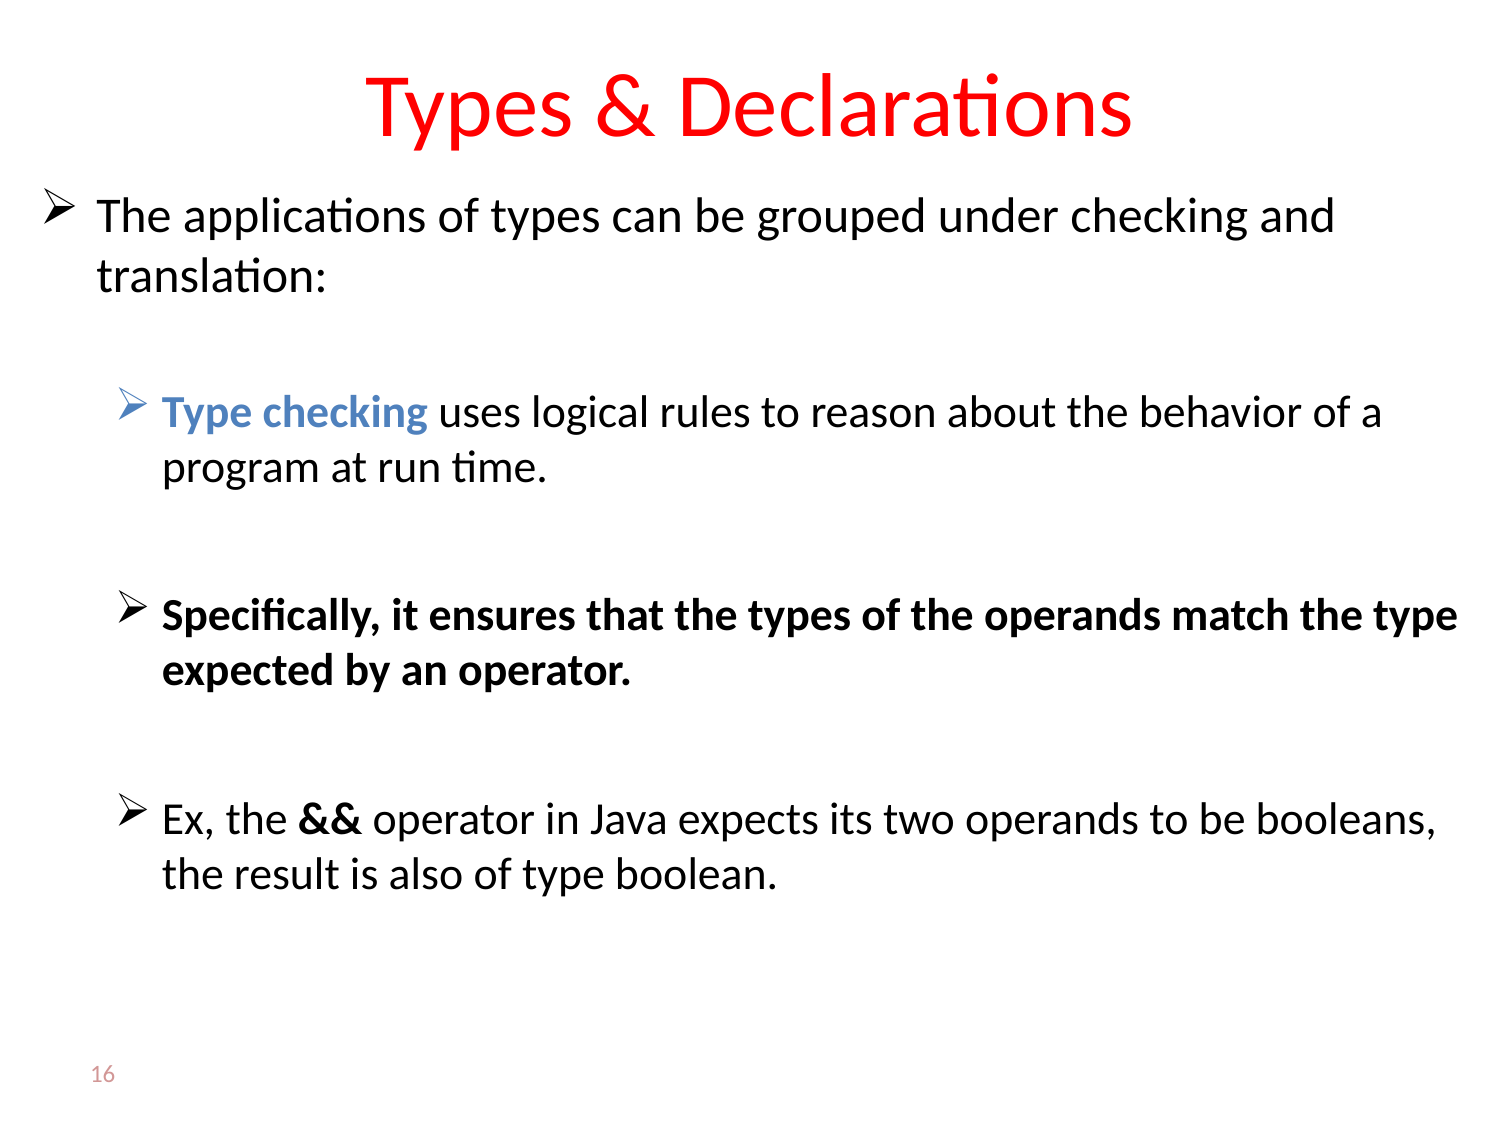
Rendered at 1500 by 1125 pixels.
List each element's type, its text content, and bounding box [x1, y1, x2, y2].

title Types & Declarations [75, 37, 1425, 163]
slide_number 16 [75, 1042, 425, 1103]
list The applications of types can be grouped under checking and translation: Type checking uses logical rules to reason about the behavior of a program at run time. Specifically, it ensures that the types of the operands match the type expected by an operator. Ex, the && operator in Java expects its two operands to be booleans, the result is also of type boolean. [24, 174, 1475, 1025]
